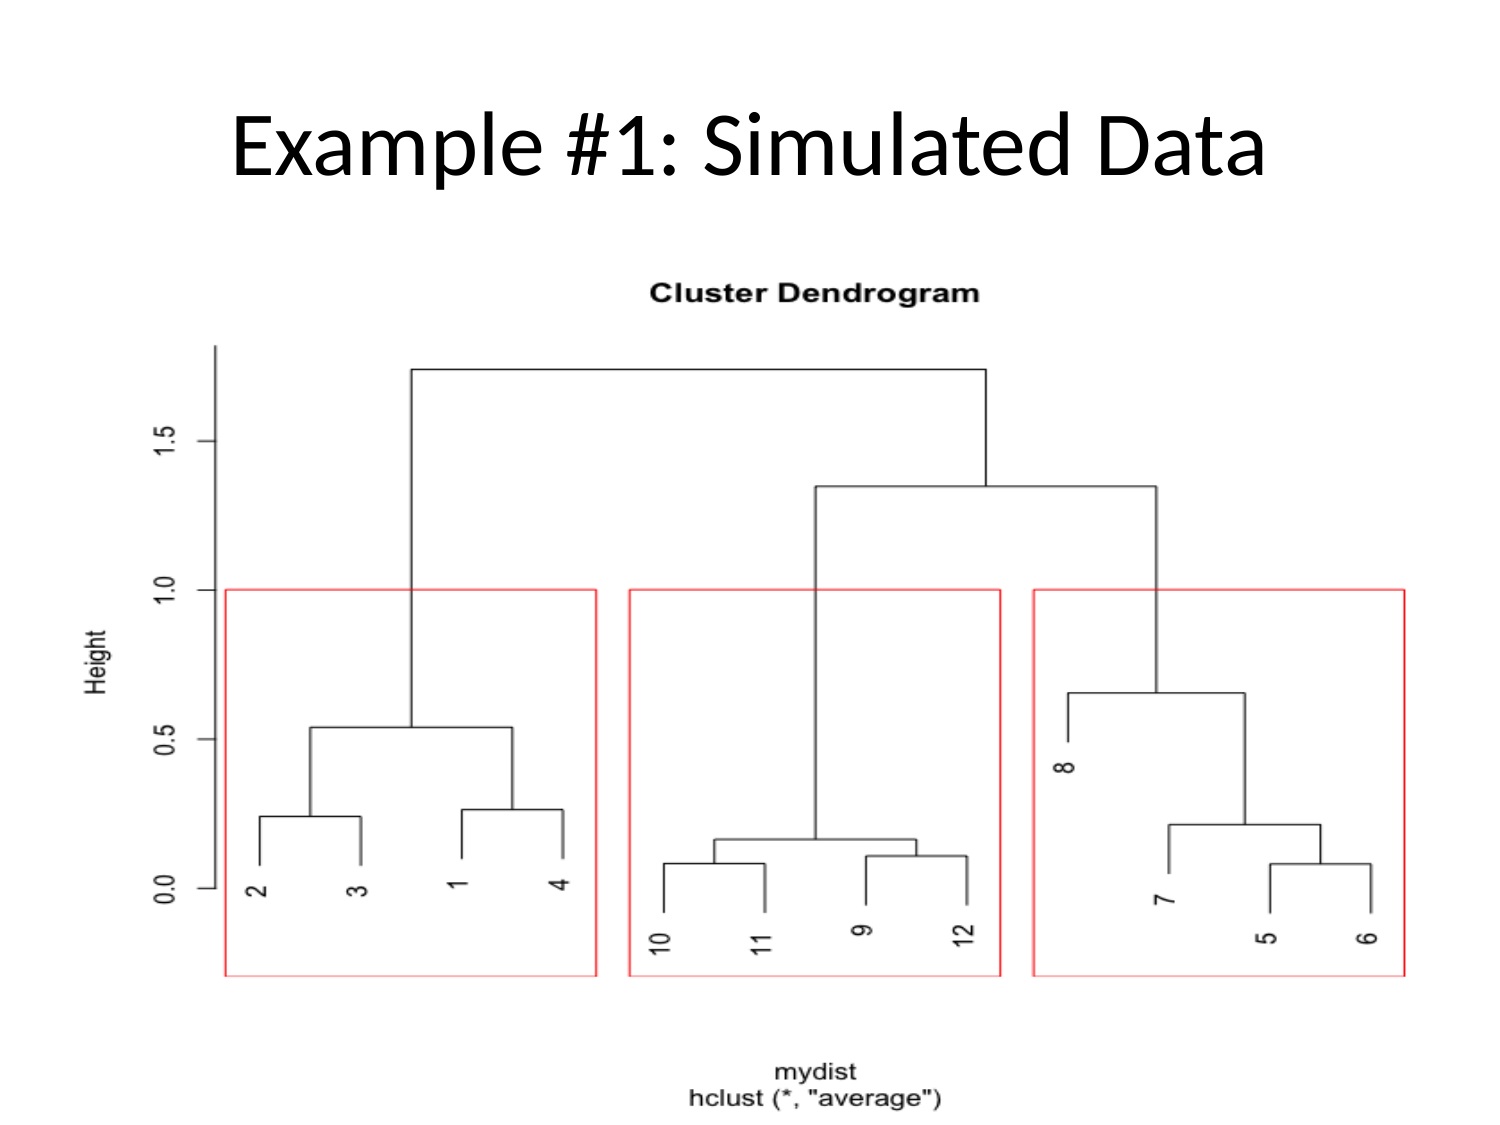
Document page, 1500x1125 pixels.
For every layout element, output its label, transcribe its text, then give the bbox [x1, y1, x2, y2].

picture [74, 237, 1488, 1113]
title Example #1: Simulated Data [75, 45, 1425, 233]
